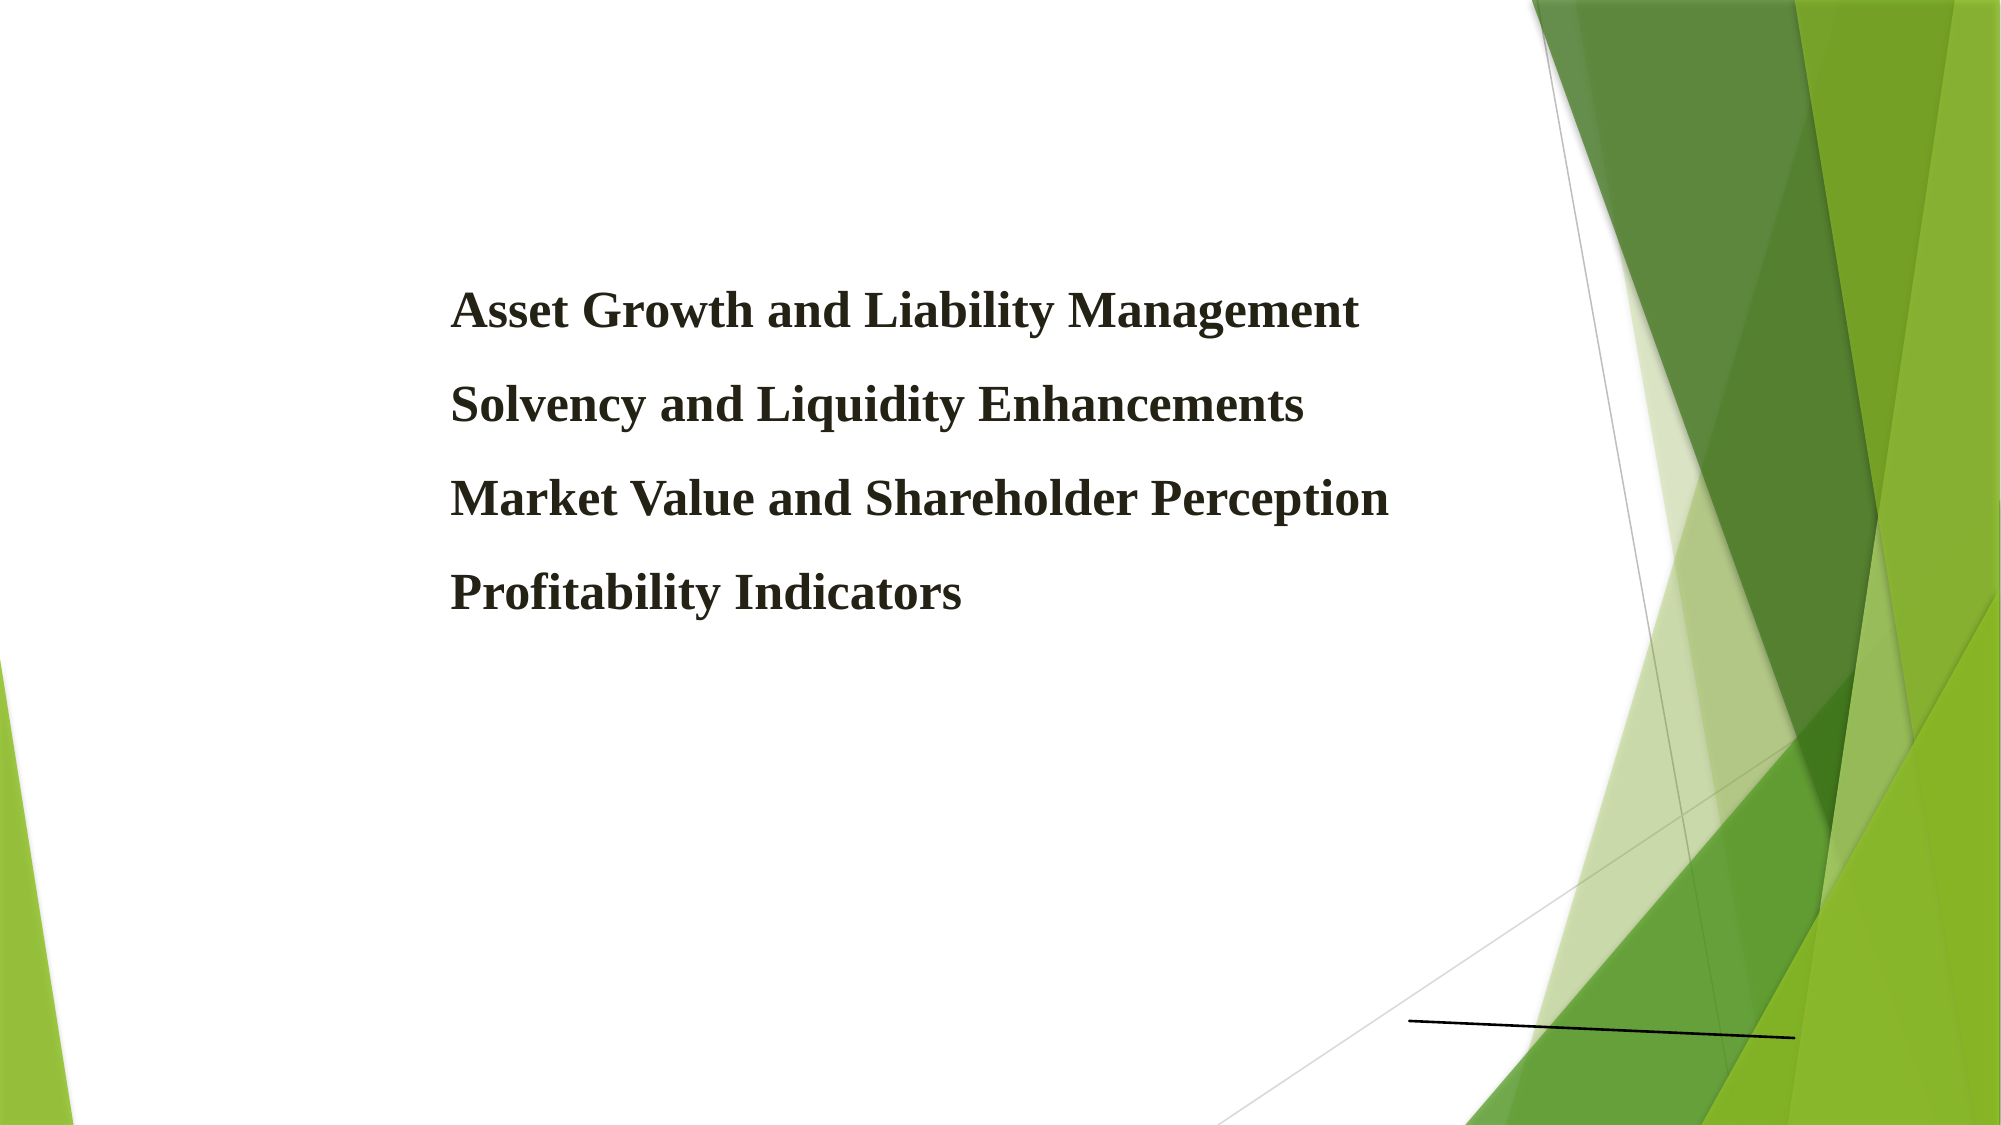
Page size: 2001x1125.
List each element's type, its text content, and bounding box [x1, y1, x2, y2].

title Asset Growth and Liability Management Solvency and Liquidity Enhancements Market Value and Shareholder Perception Profitability Indicators [435, 237, 2000, 1125]
